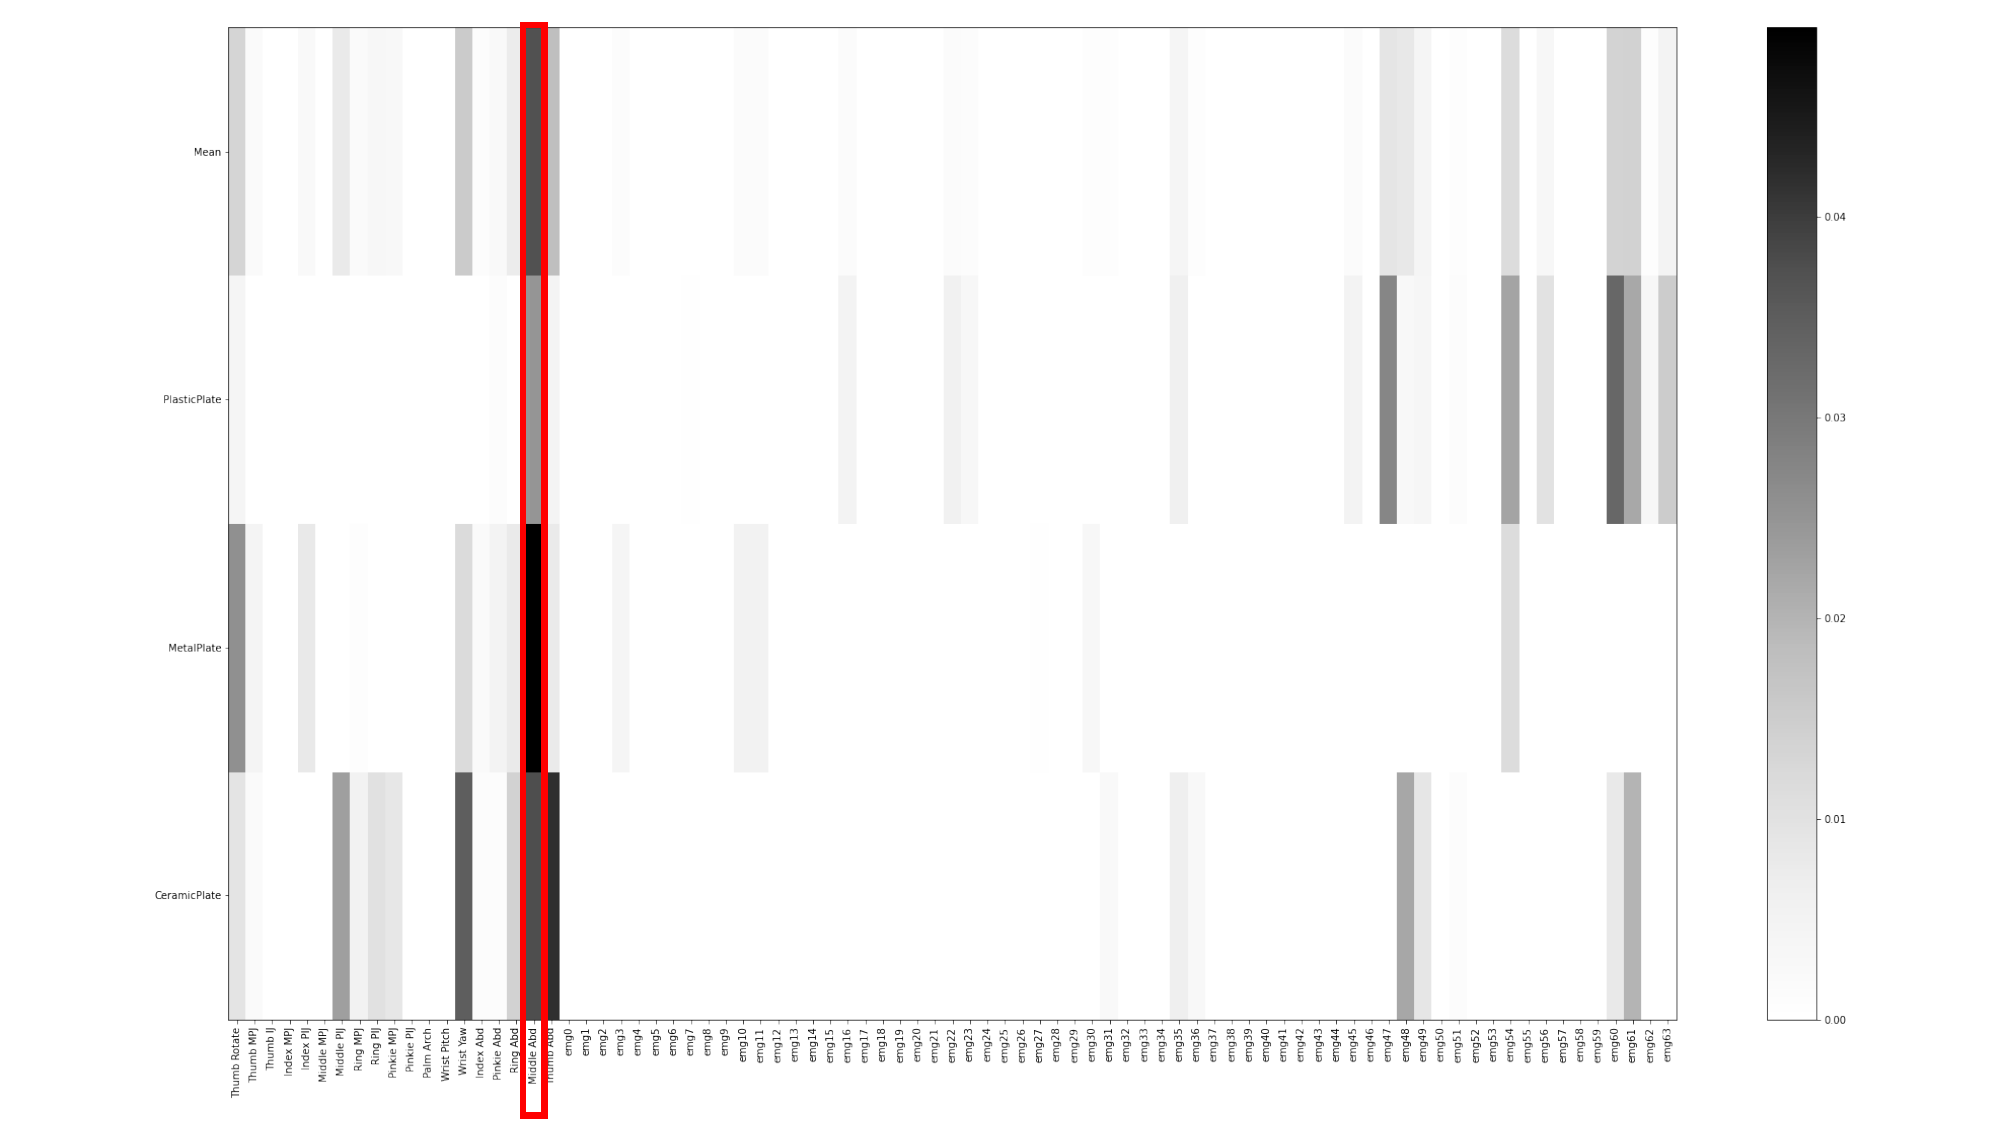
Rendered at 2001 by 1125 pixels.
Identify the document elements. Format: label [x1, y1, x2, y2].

picture [147, 20, 1853, 1105]
text_box [521, 1105, 546, 1117]
